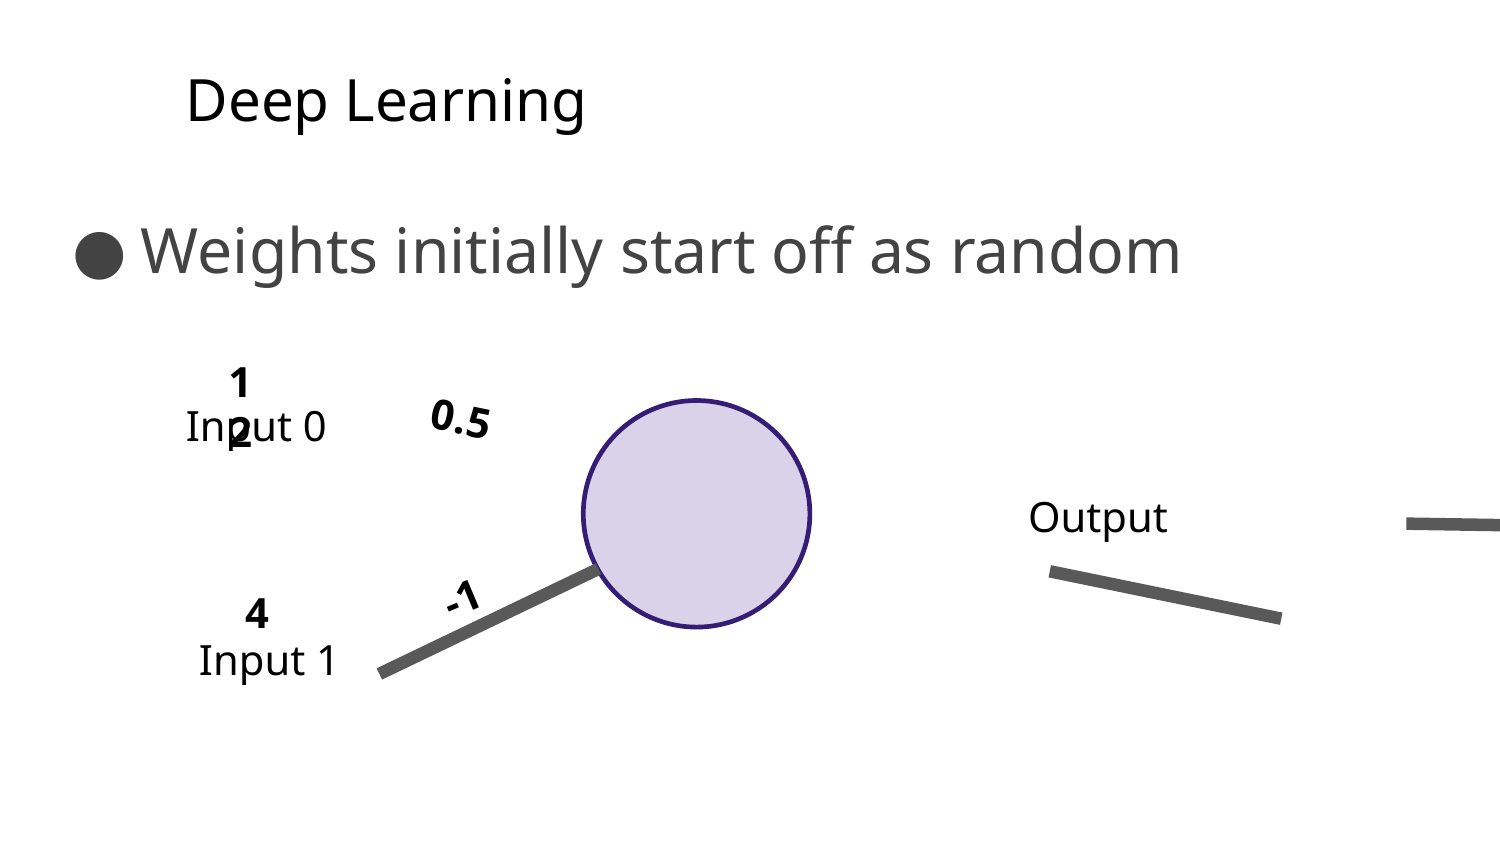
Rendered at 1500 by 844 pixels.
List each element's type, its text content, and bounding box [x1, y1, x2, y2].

text_box Deep Learning [171, 48, 1449, 143]
text_box -1 [415, 485, 664, 666]
text_box 12 [213, 340, 286, 442]
text_box Weights initially start off as random [51, 184, 1449, 746]
text_box 4 [230, 571, 303, 672]
text_box 0.5 [405, 369, 648, 504]
text_box [619, 400, 810, 628]
text_box Output [1013, 476, 1356, 577]
text_box Input 1 [184, 618, 526, 719]
text_box Input 0 [171, 384, 491, 486]
